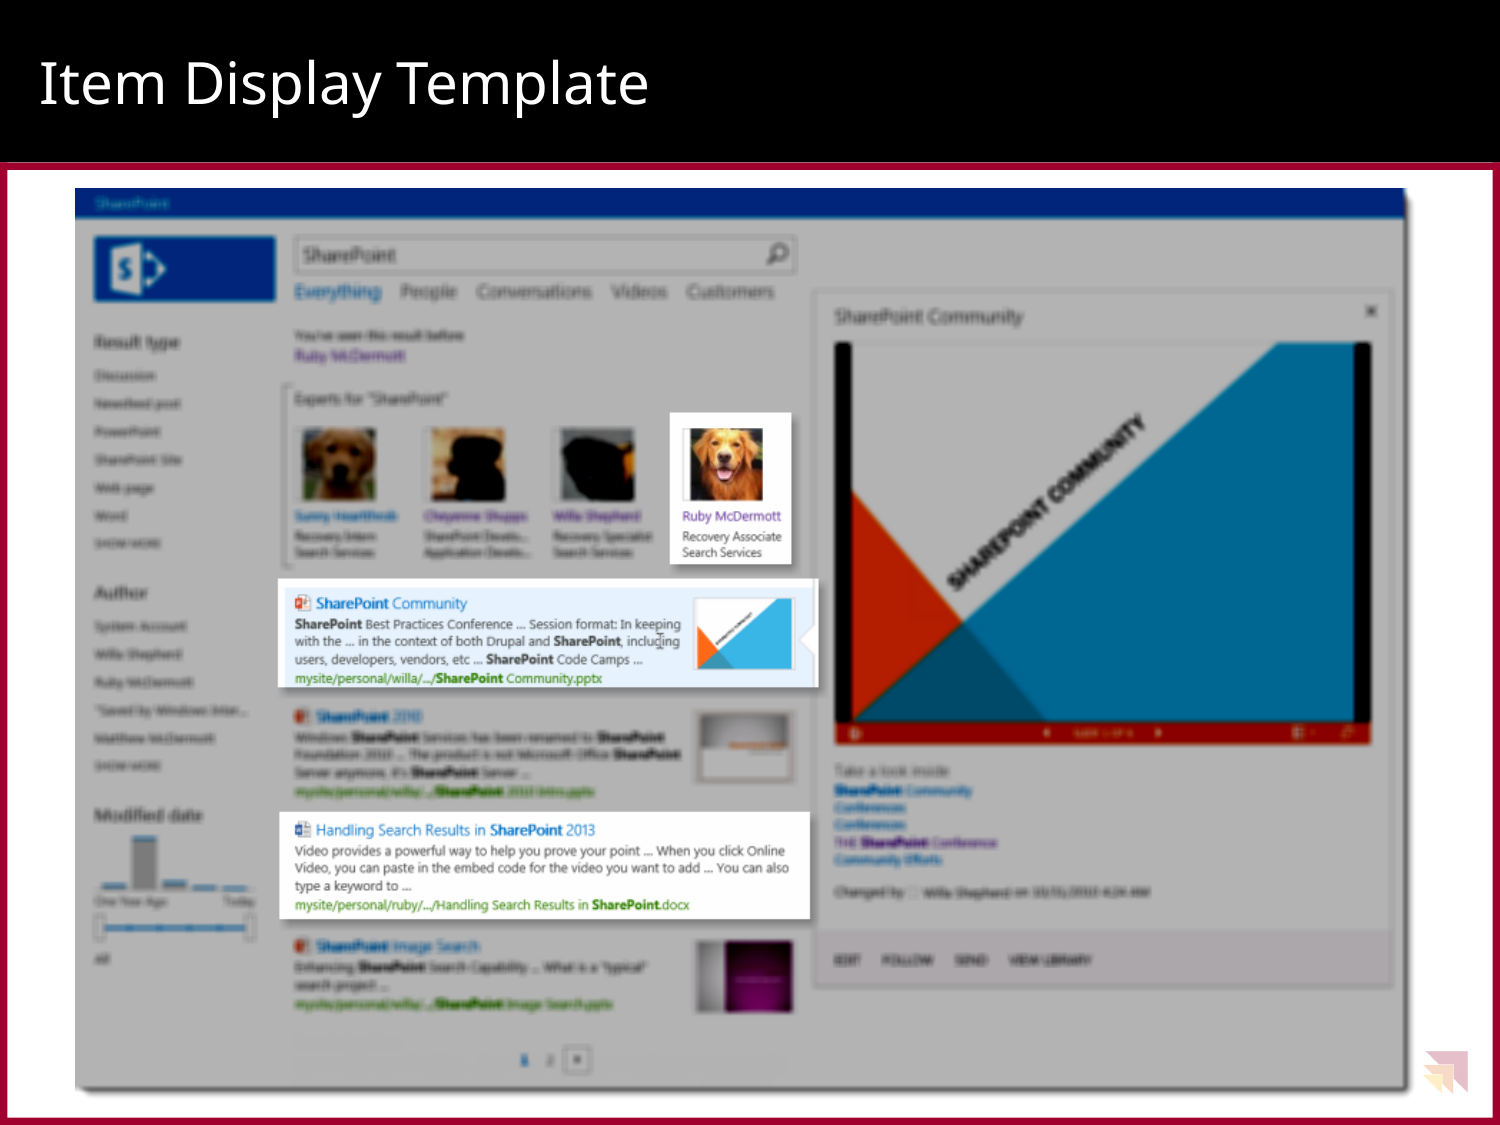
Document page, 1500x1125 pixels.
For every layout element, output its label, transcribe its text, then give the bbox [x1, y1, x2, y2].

picture [74, 188, 1421, 1104]
title Item Display Template [24, 12, 1438, 150]
